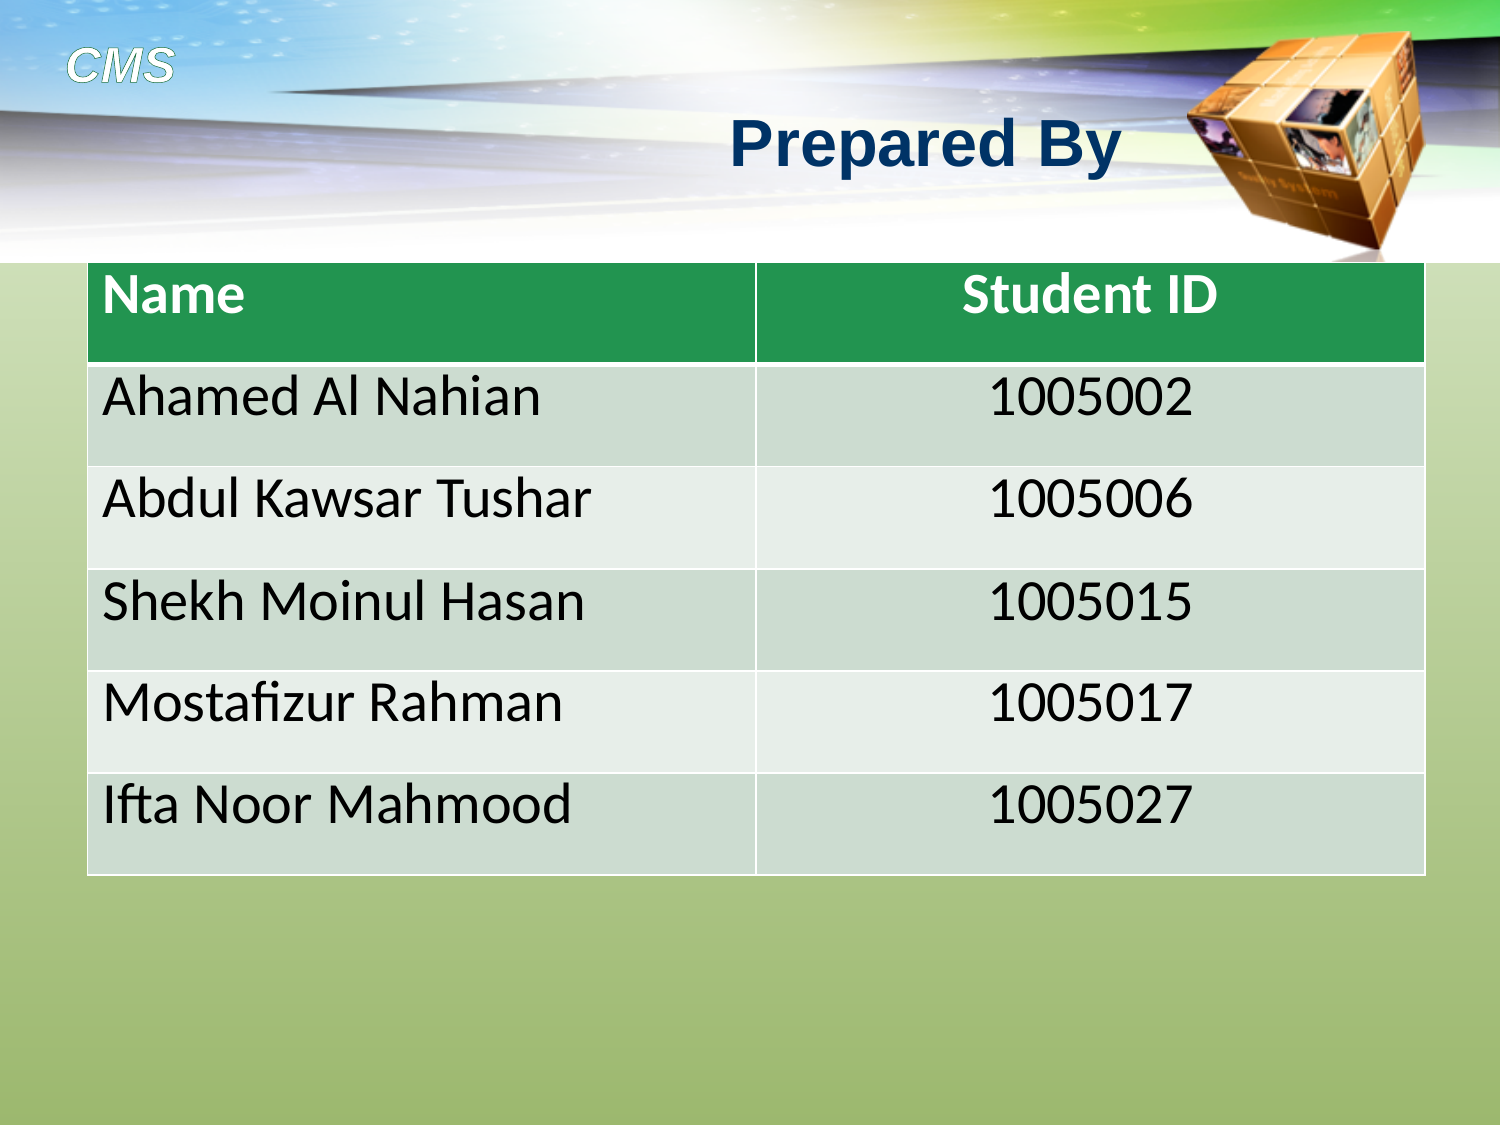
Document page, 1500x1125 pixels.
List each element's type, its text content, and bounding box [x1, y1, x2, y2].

table_header Student ID [757, 263, 1424, 362]
table_cell 1005017 [757, 672, 1424, 772]
table_cell 1005006 [757, 467, 1424, 568]
table_cell Ifta Noor Mahmood [88, 774, 755, 874]
title Prepared By [87, 99, 1138, 181]
table_header Name [88, 263, 755, 362]
table_cell Mostafizur Rahman [88, 672, 755, 772]
table_cell 1005002 [757, 367, 1424, 466]
table_cell Shekh Moinul Hasan [88, 570, 755, 670]
table_cell Ahamed Al Nahian [88, 367, 755, 466]
table_cell 1005027 [757, 774, 1424, 874]
table_cell Abdul Kawsar Tushar [88, 467, 755, 568]
picture [0, 0, 1500, 263]
table_cell 1005015 [757, 570, 1424, 670]
